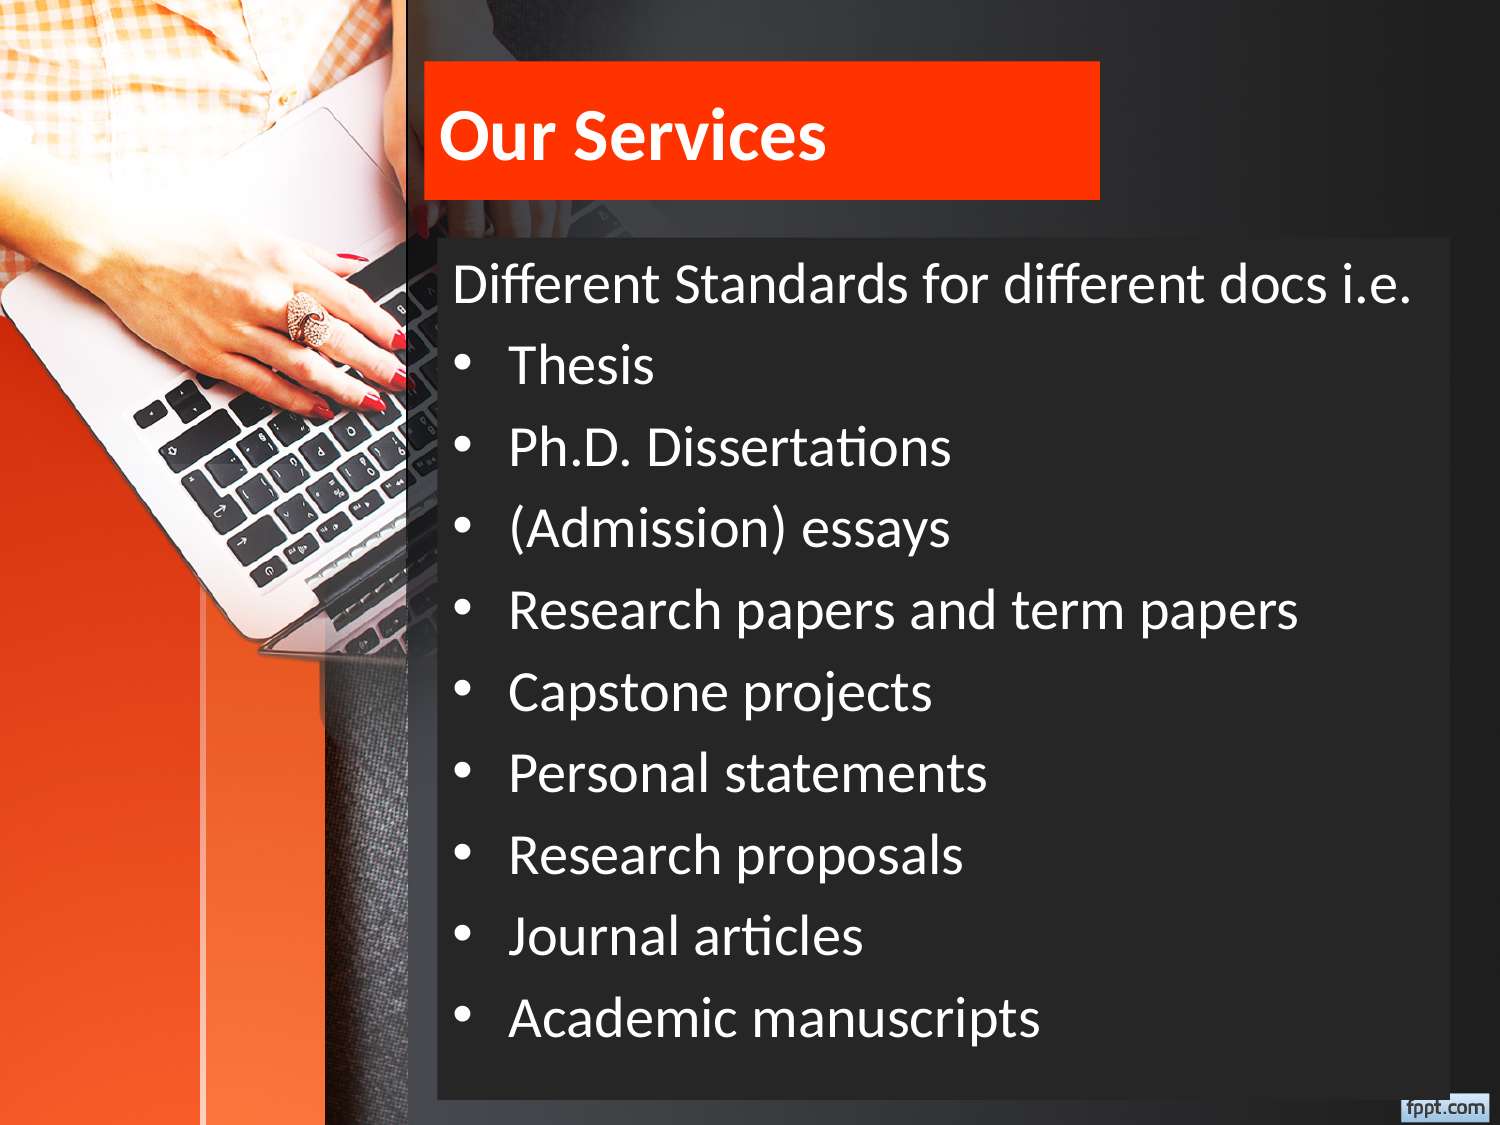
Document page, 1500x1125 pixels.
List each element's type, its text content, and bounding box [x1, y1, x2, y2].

picture [0, 0, 1500, 1125]
list Different Standards for different docs i.e. Thesis Ph.D. Dissertations (Admission) essays Research papers and term papers Capstone projects Personal statements Research proposals Journal articles Academic manuscripts [437, 237, 1450, 1100]
title Our Services [424, 61, 1100, 200]
